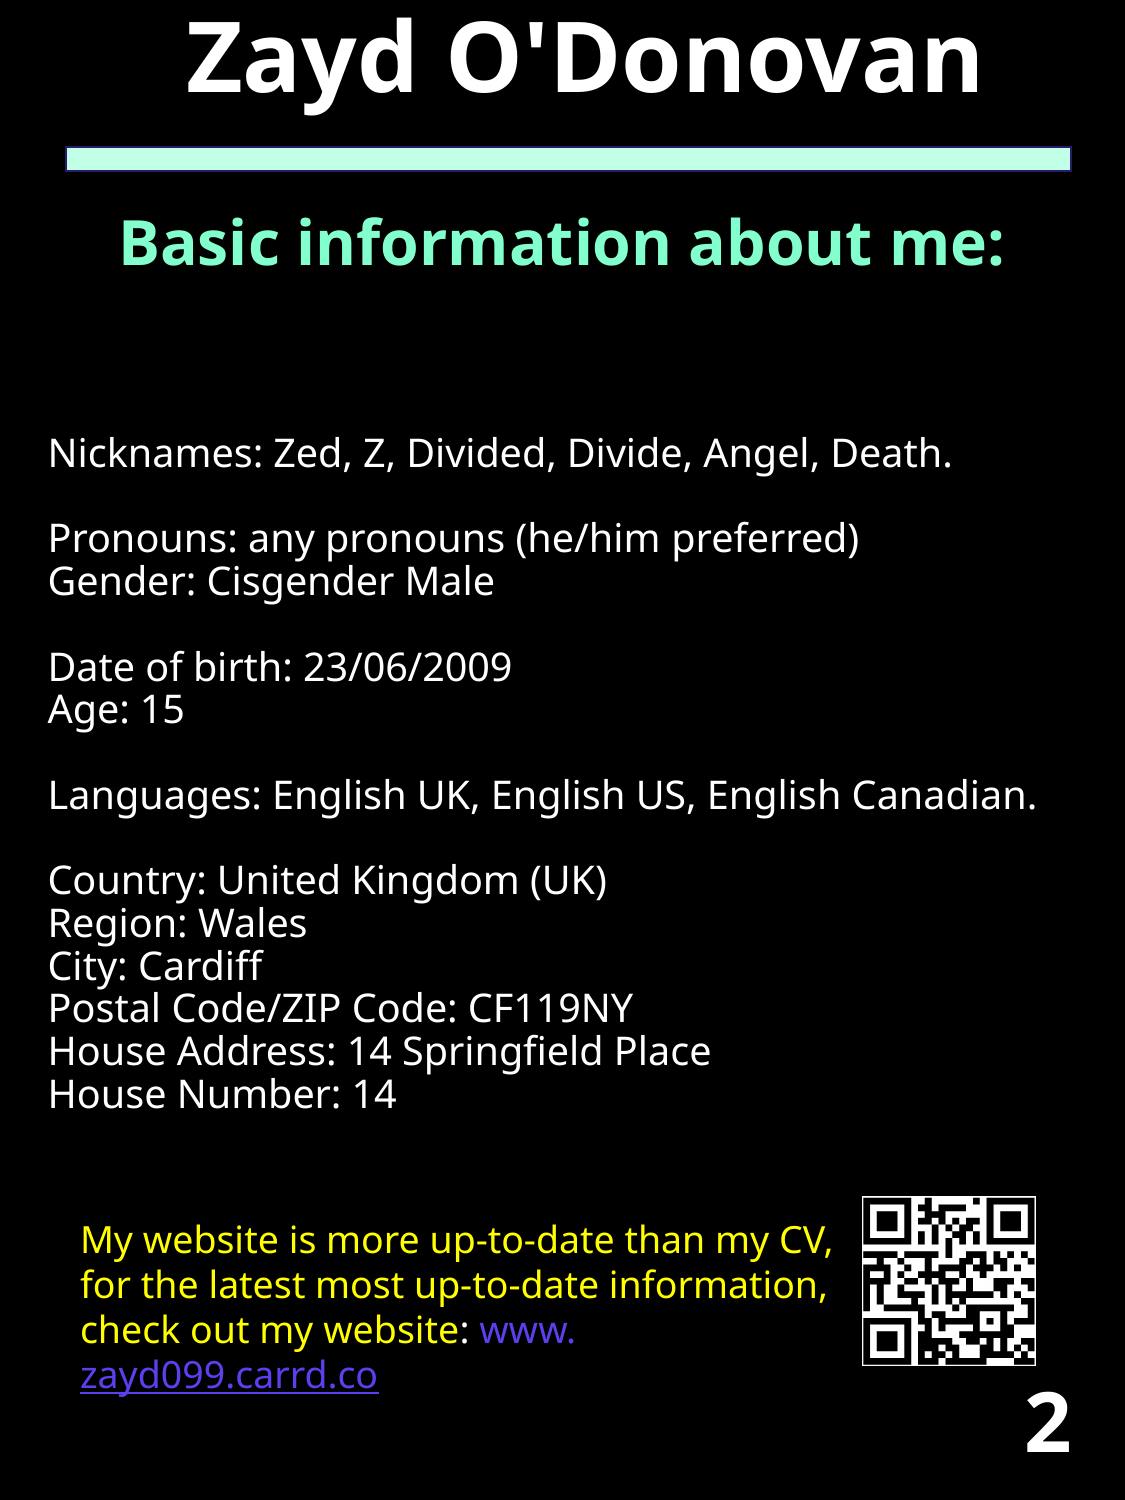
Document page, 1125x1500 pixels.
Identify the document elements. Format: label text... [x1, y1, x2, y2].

text_box Basic information about me: [0, 171, 1125, 319]
picture [862, 1196, 1036, 1366]
title Zayd O'Donovan [171, 0, 1125, 146]
text_box [65, 146, 1072, 172]
text_box My website is more up-to-date than my CV, for the latest most up-to-date information, check out my website: www.zayd099.carrd.co [64, 1208, 863, 1455]
text_box Nicknames: Zed, Z, Divided, Divide, Angel, Death. Pronouns: any pronouns (he/him preferred) Gender: Cisgender Male Date of birth: 23/06/2009 Age: 15 Languages: English UK, English US, English Canadian. Country: United Kingdom (UK) Region: Wales City: Cardiff Postal Code/ZIP Code: CF119NY House Address: 14 Springfield Place House Number: 14 [32, 307, 1094, 1193]
text_box 2 [563, 1369, 1125, 1483]
